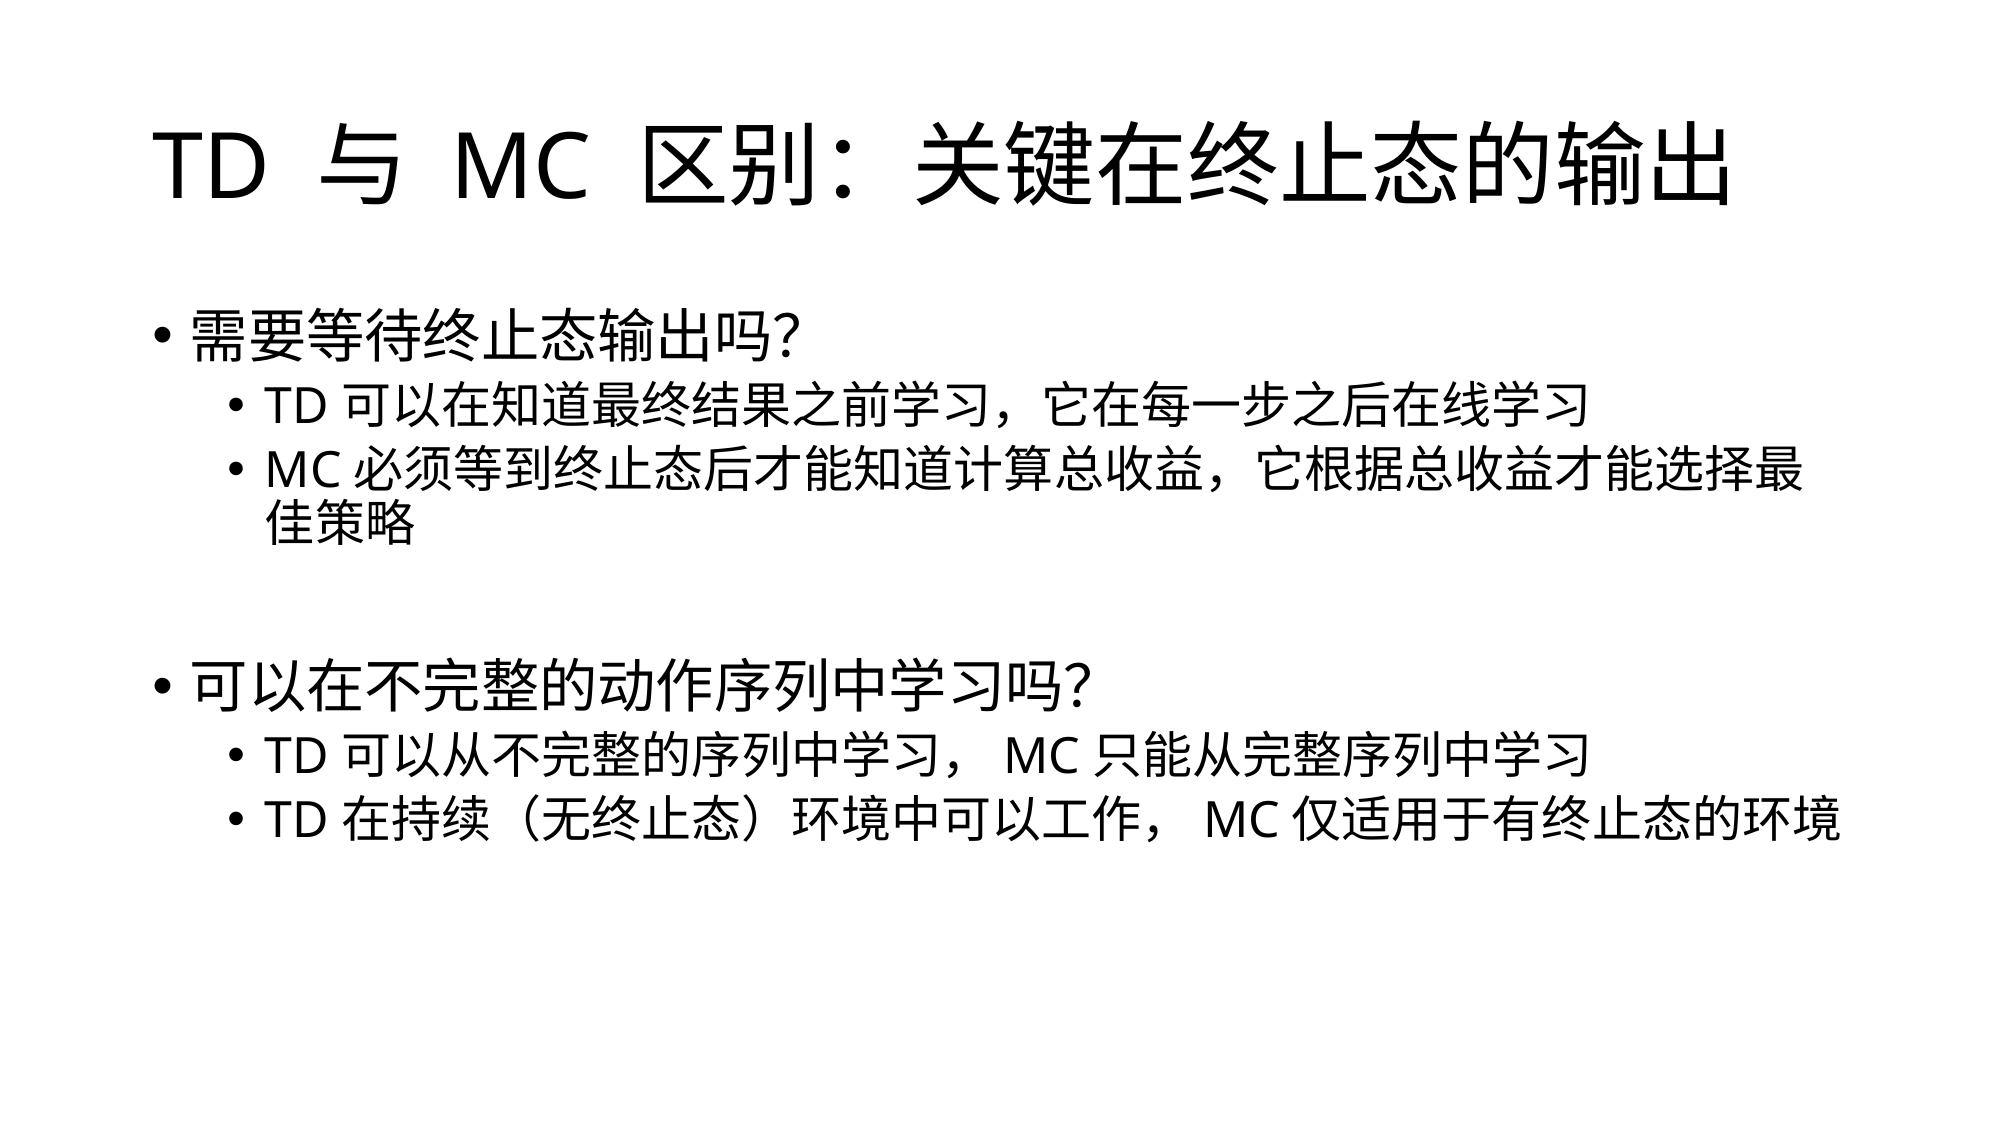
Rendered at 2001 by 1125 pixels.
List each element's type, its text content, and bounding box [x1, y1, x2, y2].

title TD 与 MC 区别：关键在终止态的输出 [137, 59, 1863, 278]
list 需要等待终止态输出吗？ TD可以在知道最终结果之前学习，它在每一步之后在线学习 MC必须等到终止态后才能知道计算总收益，它根据总收益才能选择最佳策略 可以在不完整的动作序列中学习吗？ TD可以从不完整的序列中学习，MC只能从完整序列中学习 TD在持续（无终止态）环境中可以工作，MC仅适用于有终止态的环境 [137, 299, 1863, 1014]
